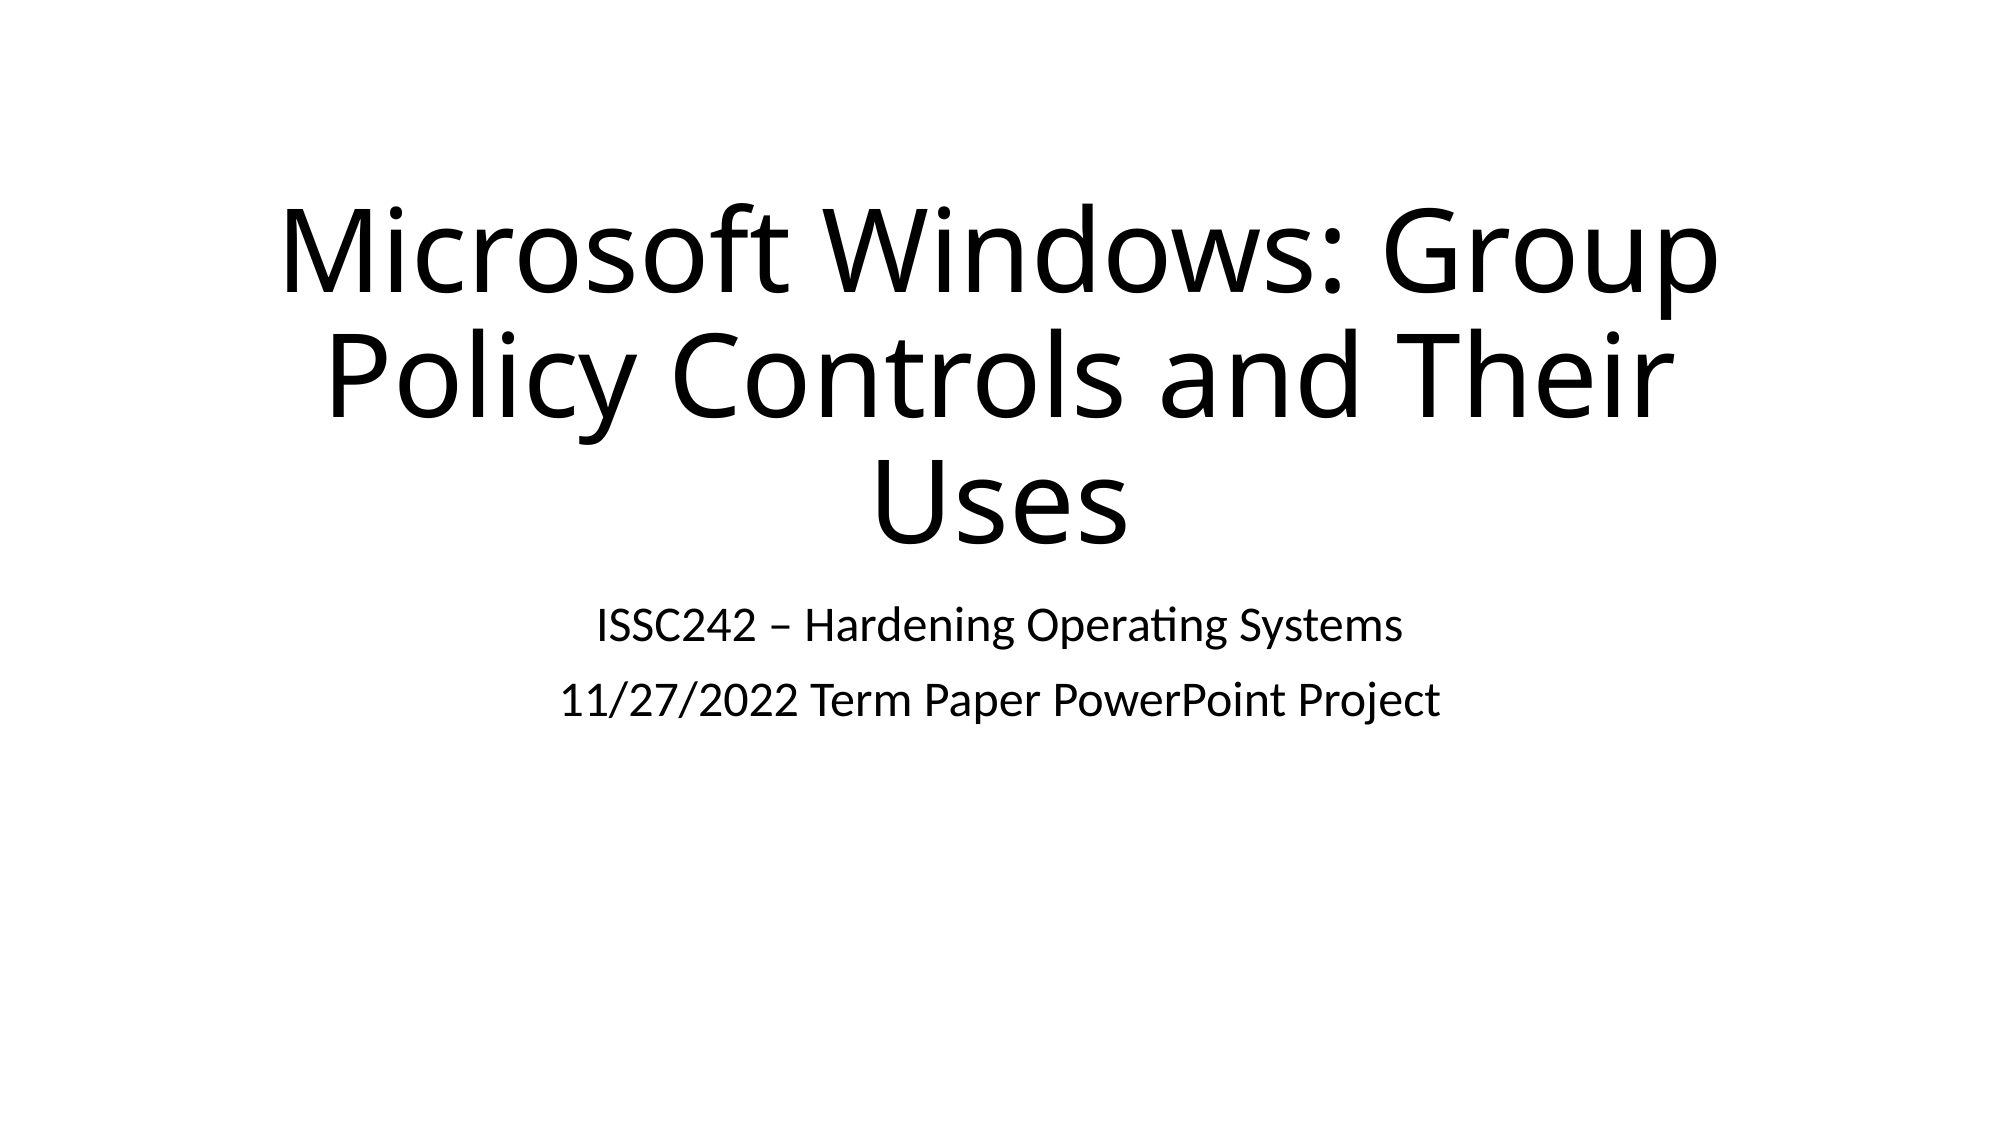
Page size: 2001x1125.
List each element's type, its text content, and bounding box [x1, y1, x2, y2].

subtitle ISSC242 – Hardening Operating Systems 11/27/2022 Term Paper PowerPoint Project [249, 590, 1750, 863]
title Microsoft Windows: Group Policy Controls and Their Uses [249, 184, 1750, 576]
